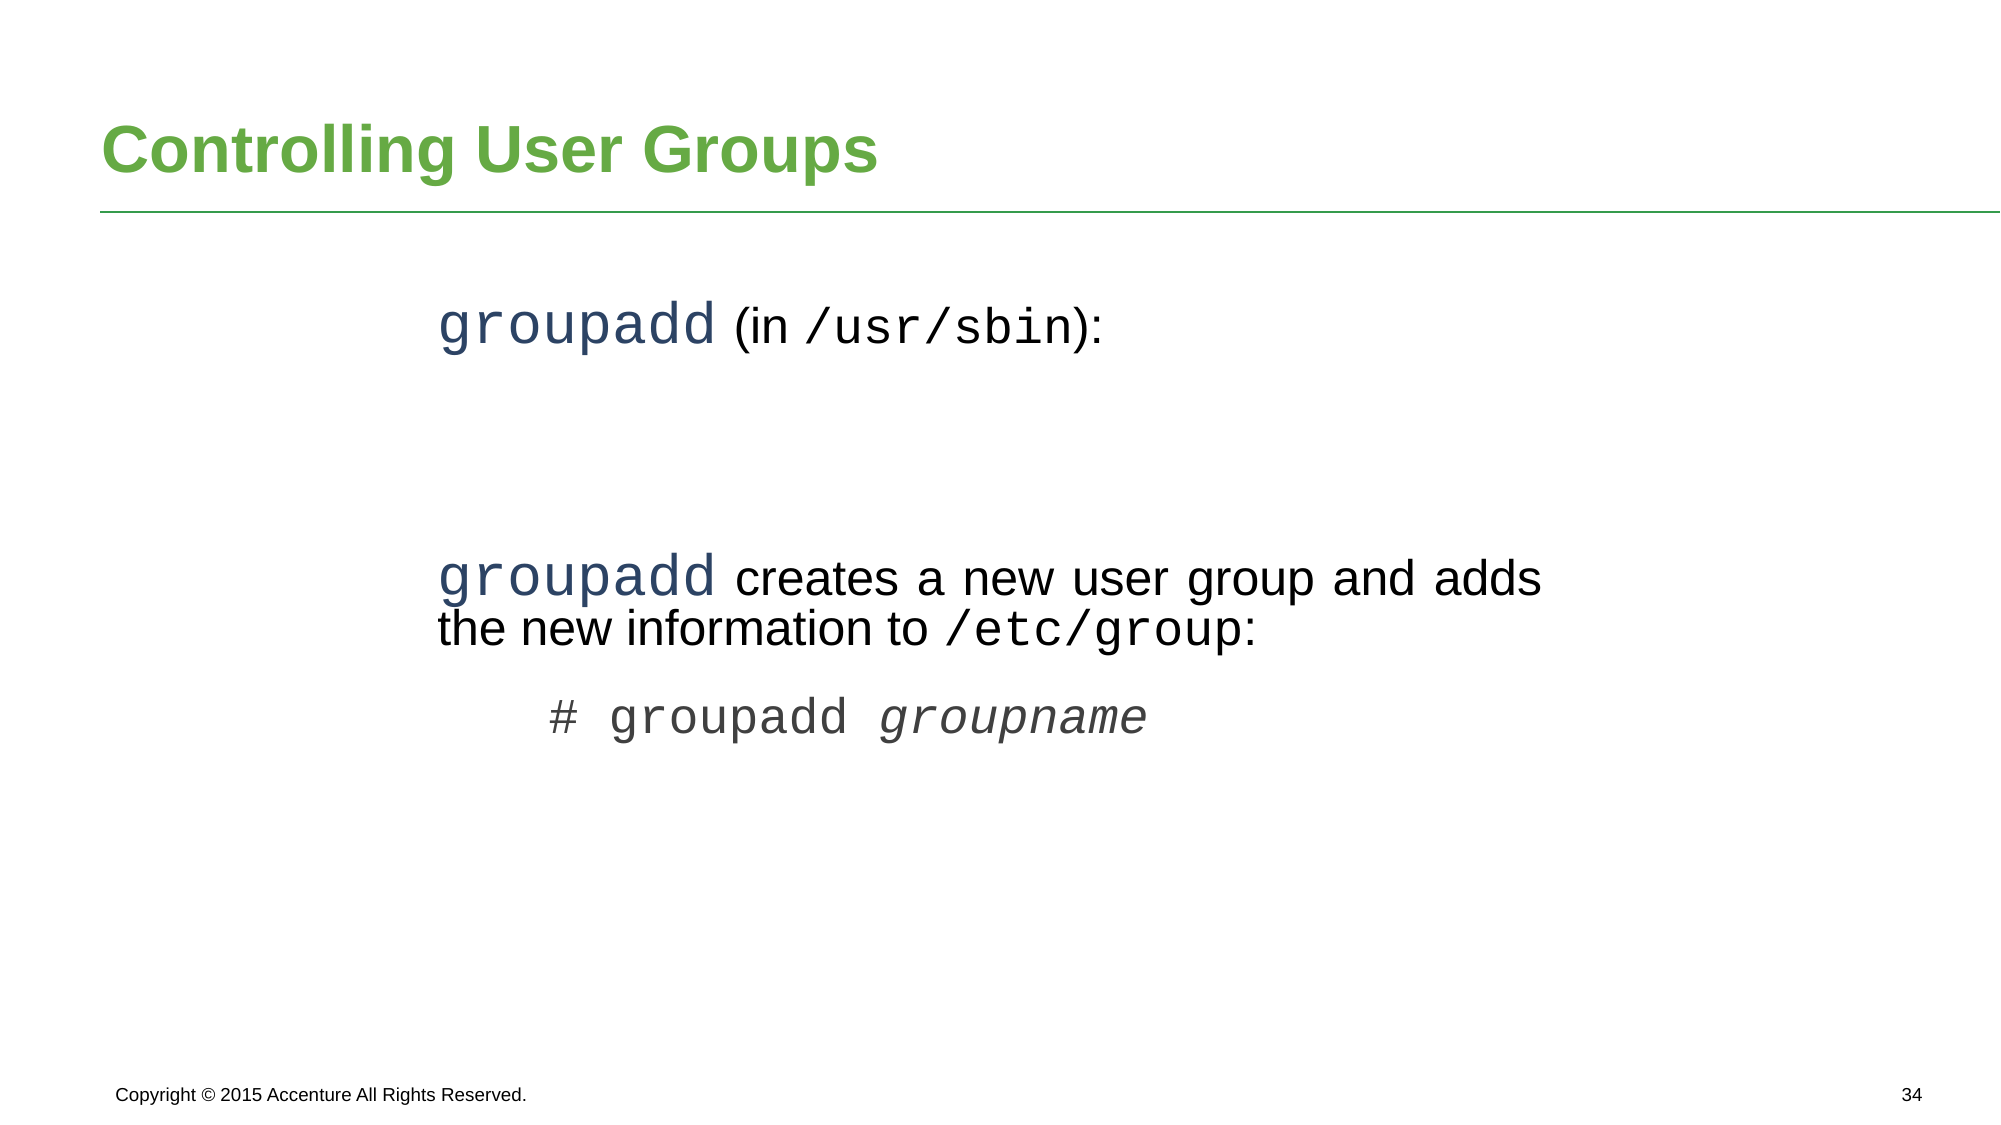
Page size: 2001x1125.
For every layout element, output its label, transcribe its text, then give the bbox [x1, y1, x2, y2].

title Controlling User Groups [86, 30, 1921, 196]
text_box groupadd creates a new user group and adds the new information to /etc/group: [422, 543, 1558, 663]
footer Copyright © 2015 Accenture All Rights Reserved. [99, 1036, 1083, 1113]
slide_number 33 [1566, 1067, 1939, 1114]
text_box # groupadd groupname [533, 688, 1472, 751]
text_box groupadd (in /usr/sbin): [422, 291, 1184, 363]
